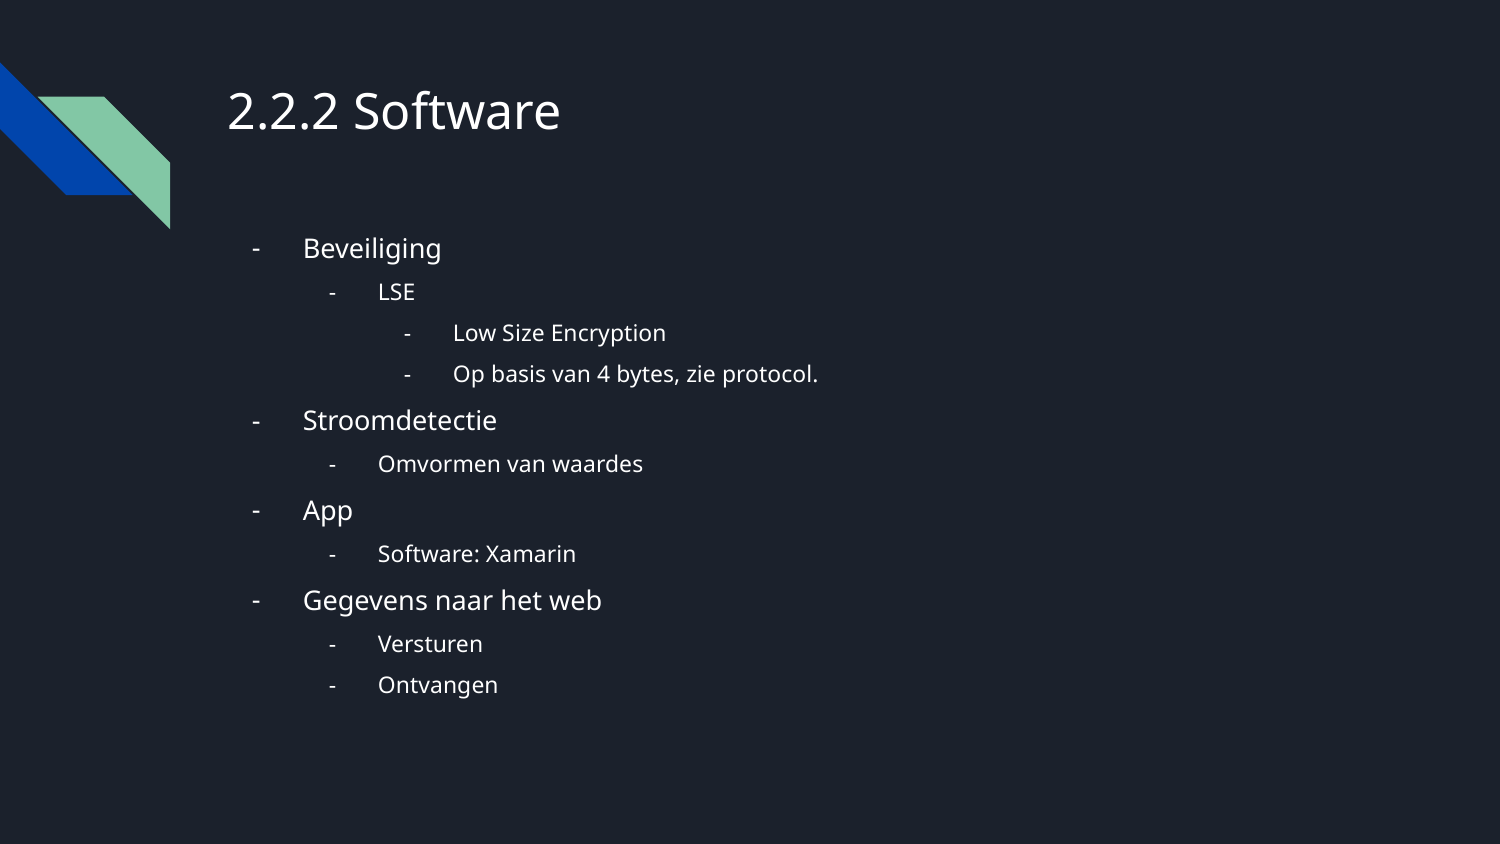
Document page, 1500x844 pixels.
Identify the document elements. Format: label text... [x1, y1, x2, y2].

title 2.2.2 Software [212, 64, 1368, 200]
list Beveiliging LSE Low Size Encryption Op basis van 4 bytes, zie protocol. Stroomdetectie Omvormen van waardes App Software: Xamarin Gegevens naar het web Versturen Ontvangen [212, 200, 1368, 678]
